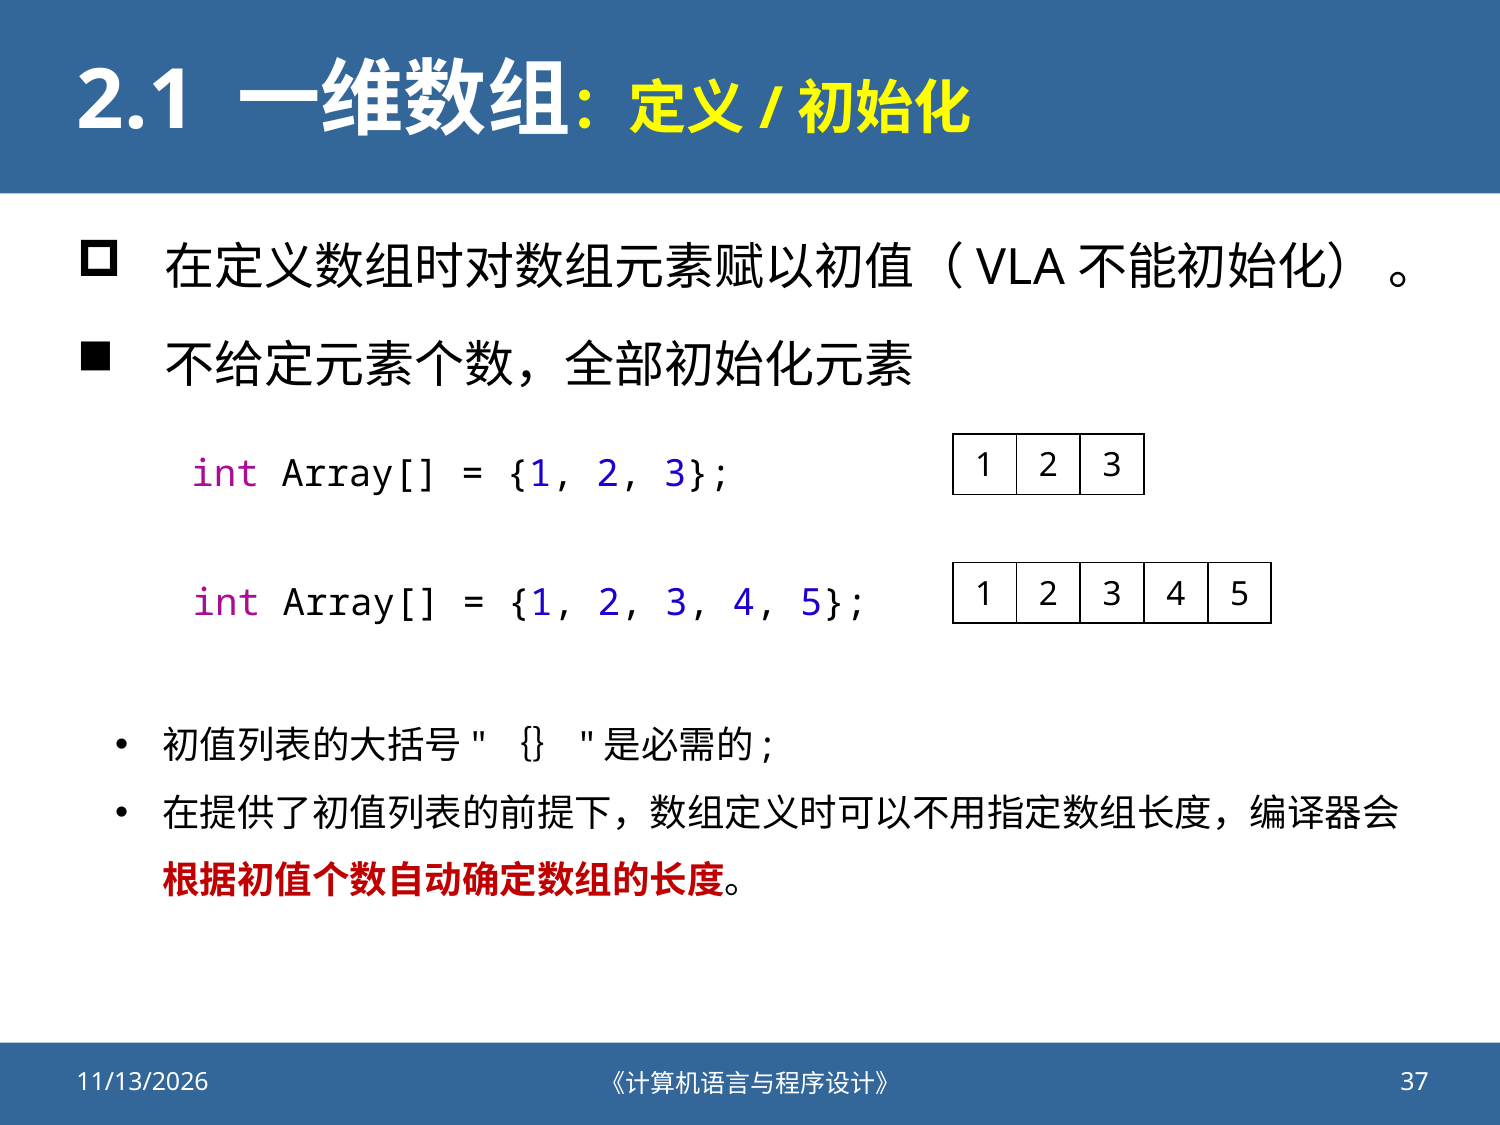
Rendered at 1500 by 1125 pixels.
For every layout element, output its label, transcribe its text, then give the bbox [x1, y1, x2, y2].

table_header 2 [1017, 435, 1079, 494]
text_box 在定义数组时对数组元素赋以初值（VLA不能初始化） 。 [61, 221, 1441, 305]
text_box int Array[] = {1, 2, 3}; [176, 441, 747, 502]
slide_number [61, 1052, 422, 1113]
title 2.1 一维数组：定义/初始化 [61, 27, 1441, 177]
table_header 3 [1081, 563, 1143, 622]
table_header 1 [954, 435, 1016, 494]
slide_number 37 [1084, 1052, 1444, 1113]
list 不给定元素个数，全部初始化元素 [61, 319, 1441, 396]
table_header 4 [1145, 563, 1207, 622]
table_header 3 [1081, 435, 1143, 494]
table_header 1 [954, 563, 1016, 622]
text_box 初值列表的大括号"｛｝"是必需的; 在提供了初值列表的前提下，数组定义时可以不用指定数组长度，编译器会根据初值个数自动确定数组的长度。 [100, 691, 1425, 909]
table_header 2 [1017, 563, 1079, 622]
footer 《计算机语言与程序设计》 [480, 1052, 1021, 1113]
text_box int Array[] = {1, 2, 3, 4, 5}; [177, 570, 883, 631]
table_header 5 [1209, 563, 1270, 622]
